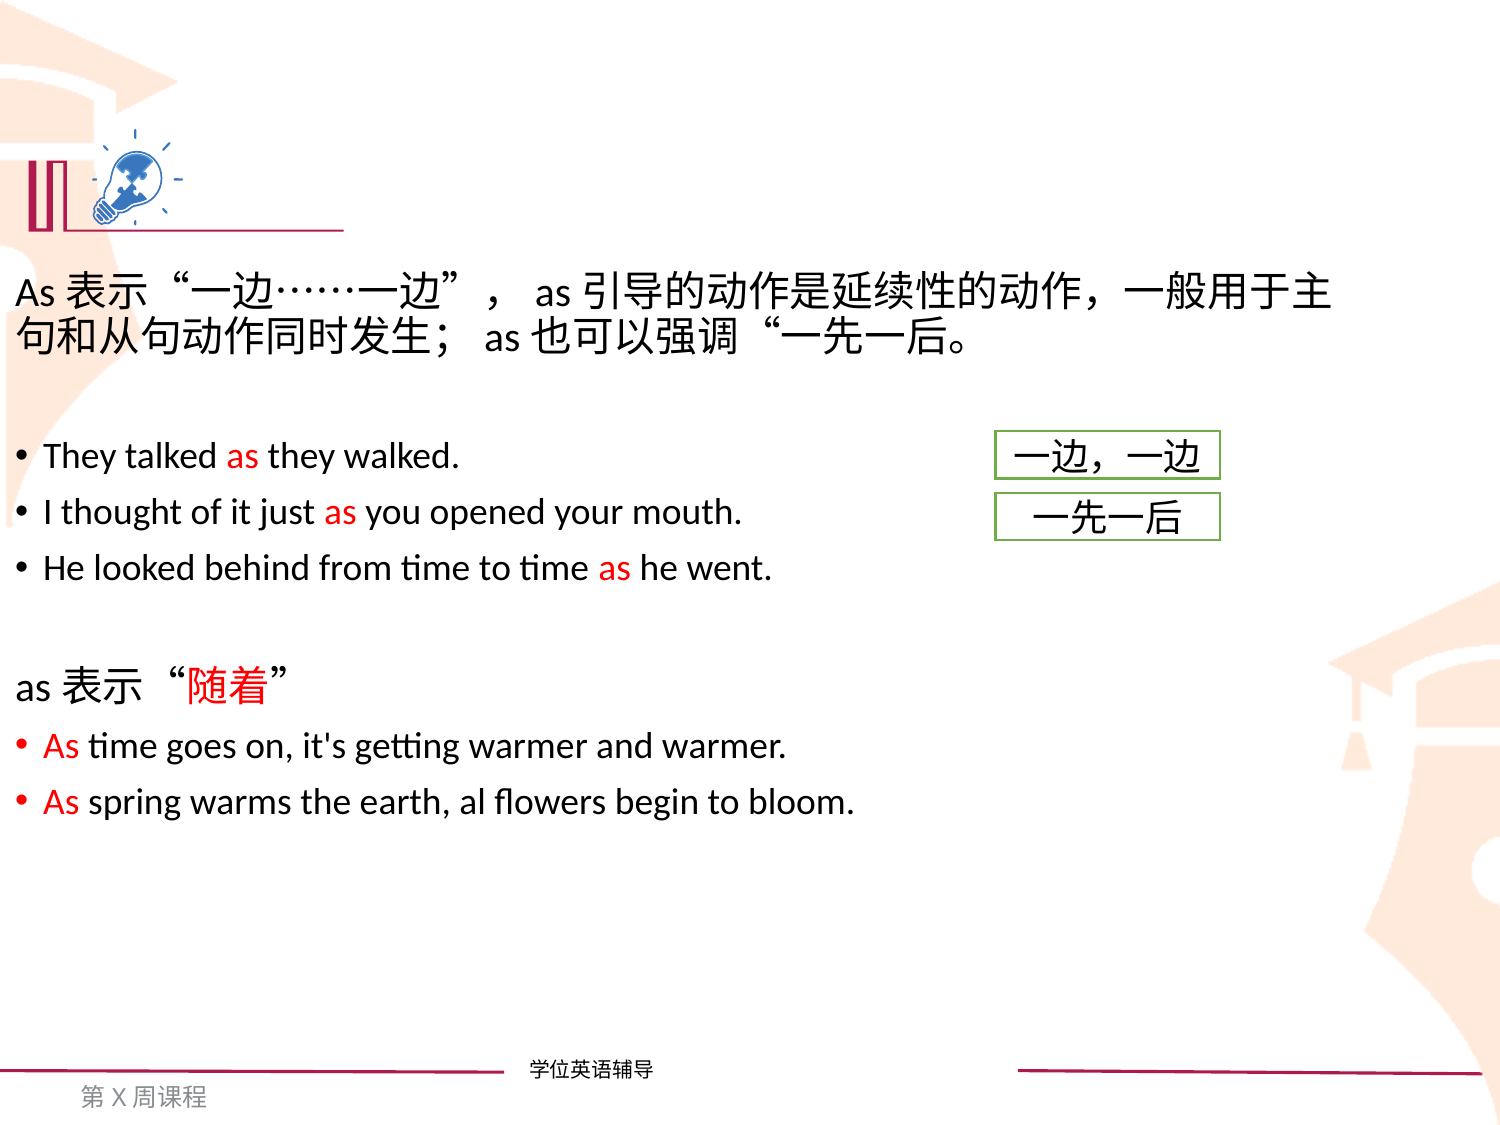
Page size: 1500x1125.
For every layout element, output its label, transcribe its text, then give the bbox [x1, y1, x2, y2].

text_box 一先一后 [994, 492, 1221, 541]
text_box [92, 128, 183, 226]
text_box 一边，一边 [994, 430, 1221, 480]
list As表示“一边……一边”，as引导的动作是延续性的动作，一般用于主句和从句动作同时发生；as也可以强调“一先一后。 They talked as they walked. I thought of it just as you opened your mouth. He looked behind from time to time as he went. as表示“随着” As time goes on, it's getting warmer and warmer. As spring warms the earth, al flowers begin to bloom. [0, 262, 1350, 1005]
